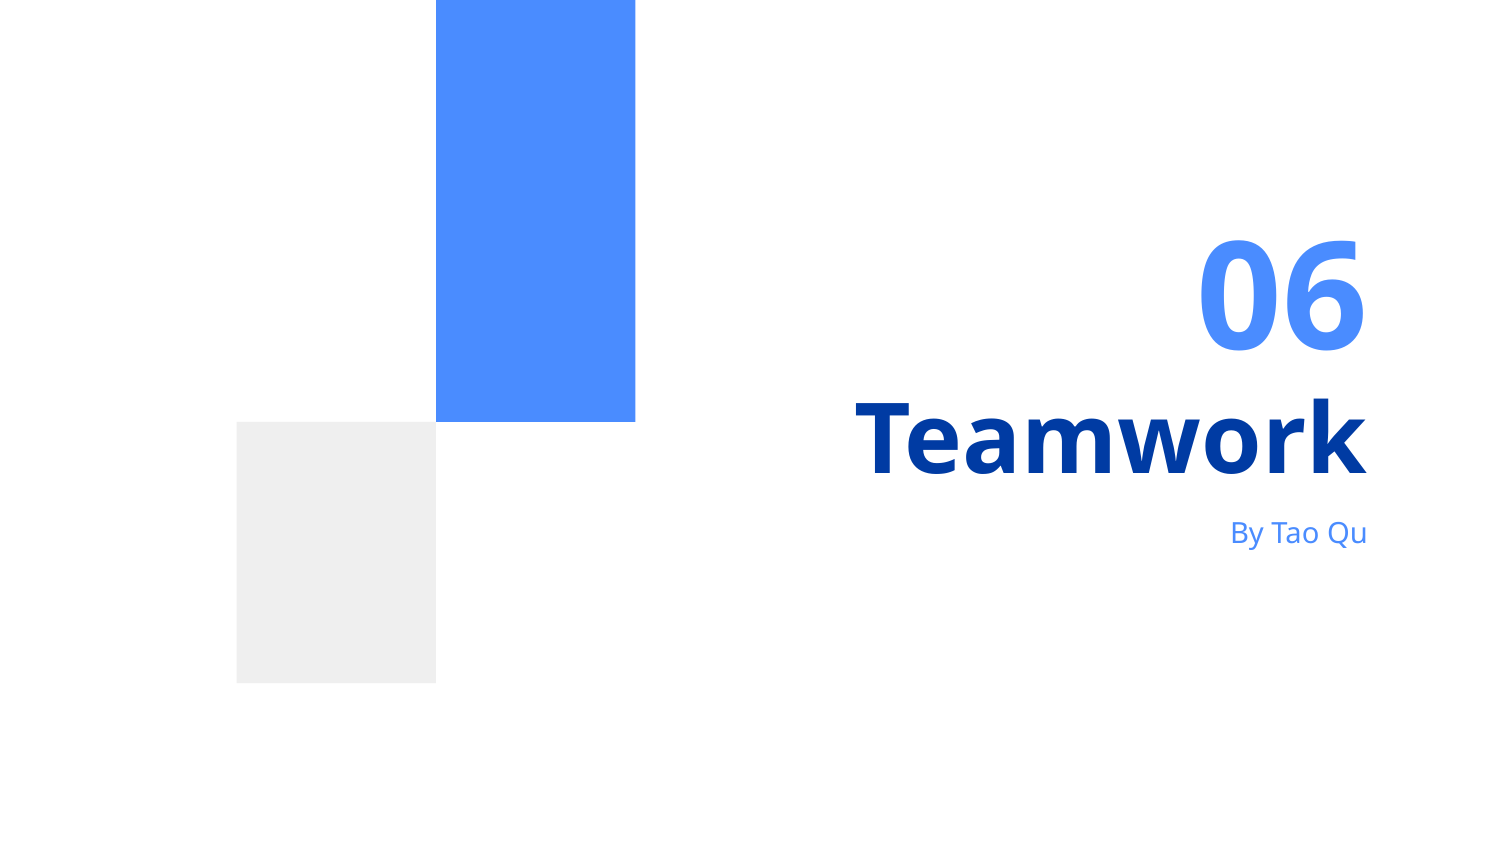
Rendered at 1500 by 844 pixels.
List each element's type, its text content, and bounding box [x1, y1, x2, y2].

title Teamwork [650, 395, 1383, 499]
title 06 [650, 207, 1383, 395]
subtitle By Tao Qu [650, 499, 1383, 611]
